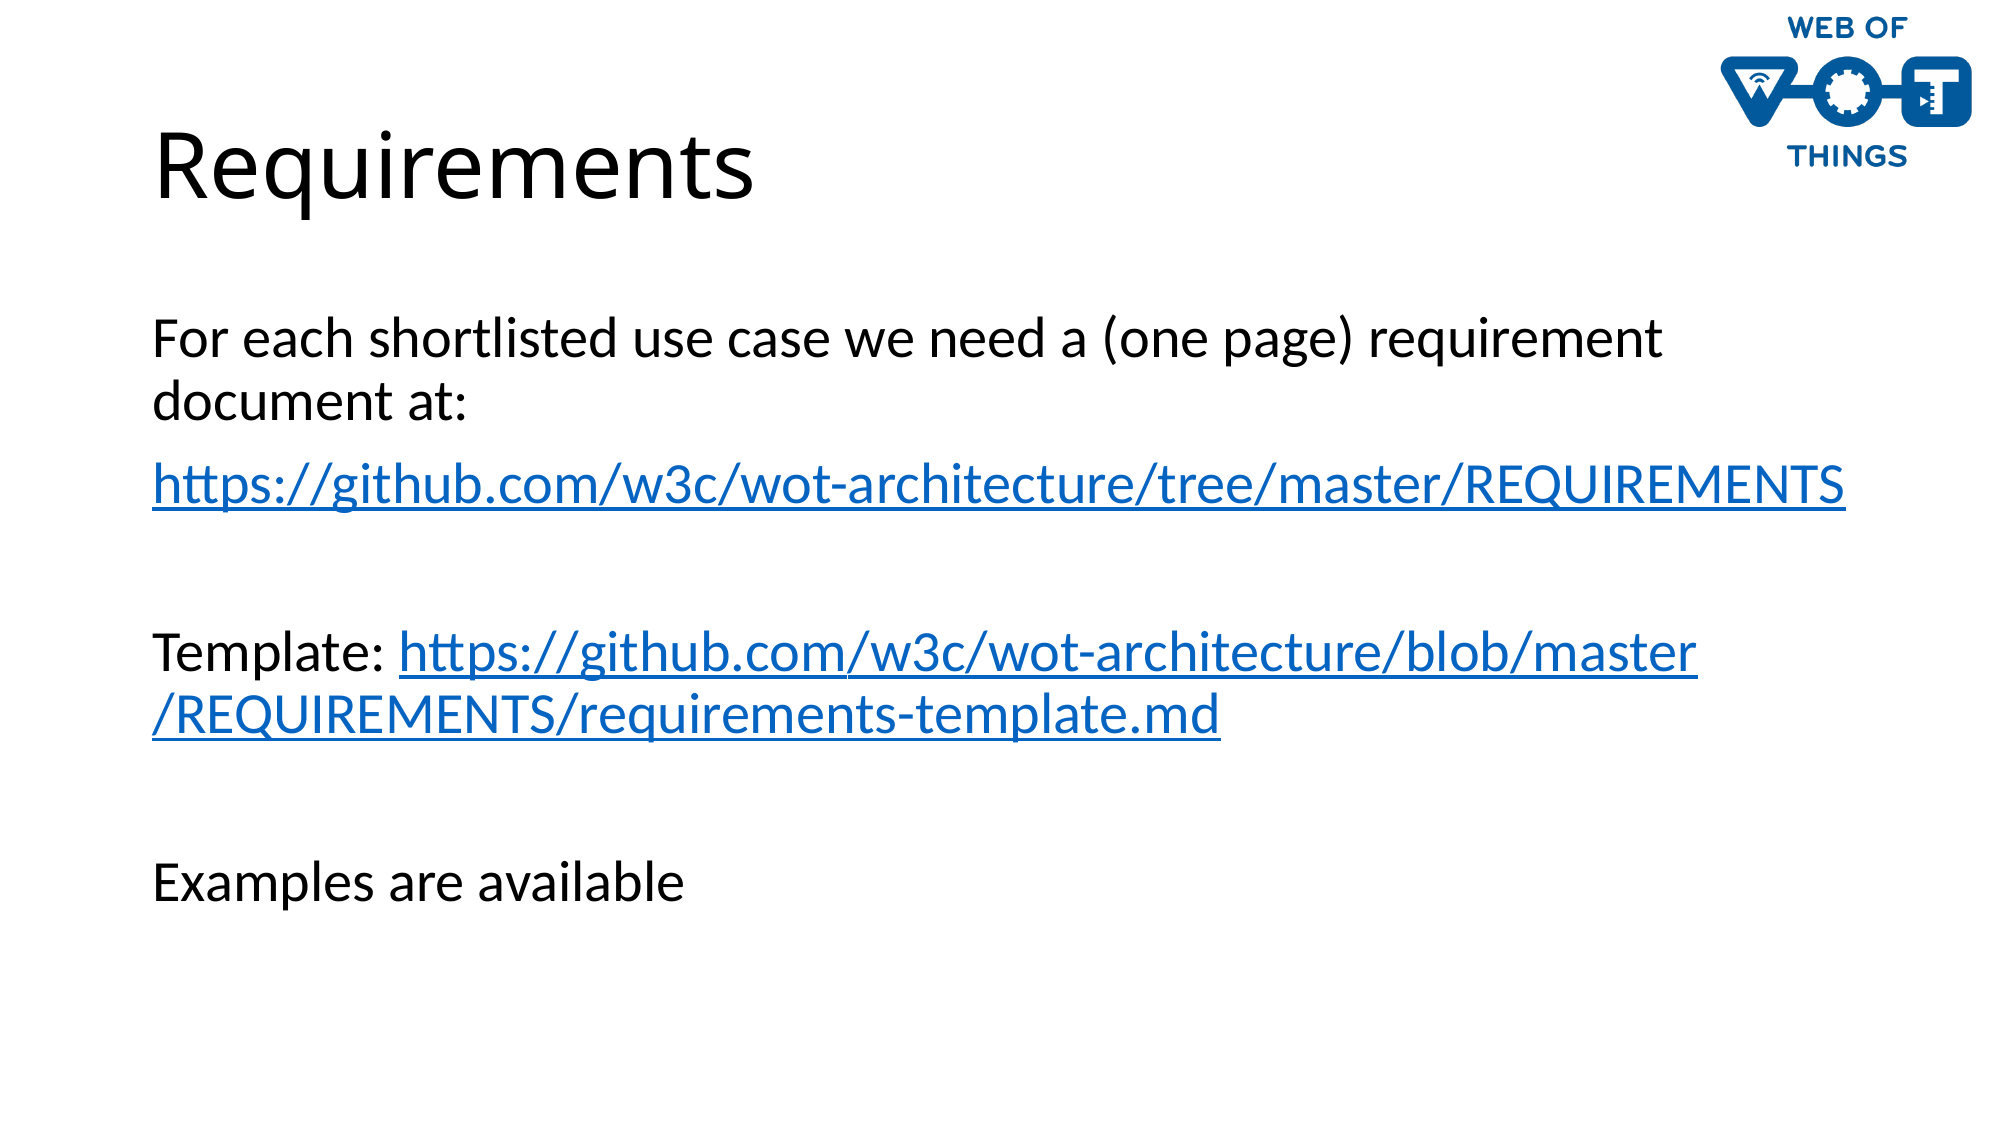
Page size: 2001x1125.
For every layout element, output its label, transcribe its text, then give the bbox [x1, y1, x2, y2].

title Requirements [137, 59, 1863, 278]
picture [1692, 0, 2000, 184]
list For each shortlisted use case we need a (one page) requirement document at: https://github.com/w3c/wot-architecture/tree/master/REQUIREMENTS Template: https://github.com/w3c/wot-architecture/blob/master/REQUIREMENTS/requirements-template.md Examples are available [137, 299, 1863, 1014]
